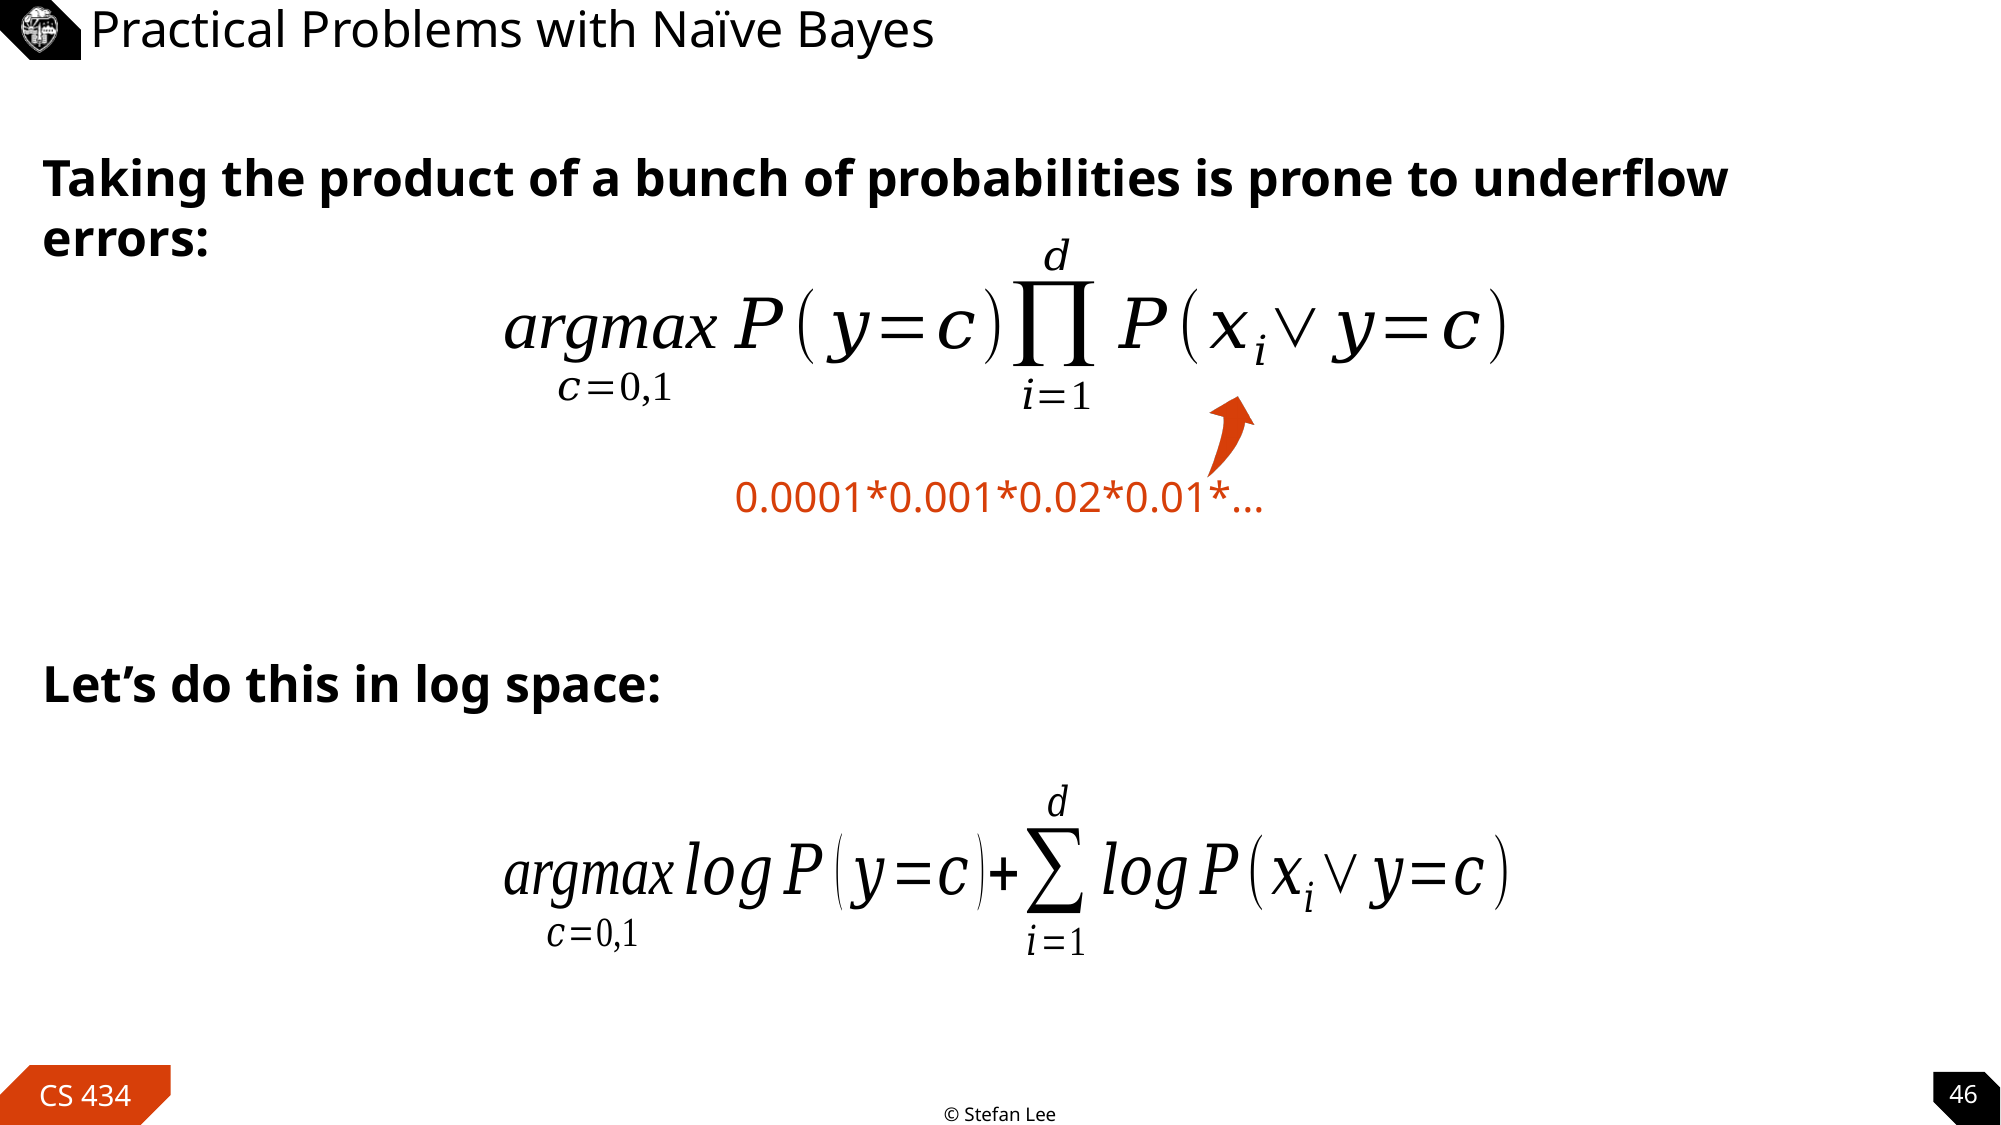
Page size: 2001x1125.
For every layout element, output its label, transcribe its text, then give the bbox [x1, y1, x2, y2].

slide_number 46 [1933, 1071, 1994, 1119]
picture [1172, 381, 1284, 485]
text_box Taking the product of a bunch of probabilities is prone to underflow errors: [28, 138, 1902, 274]
text_box Let’s do this in log space: [28, 644, 1902, 720]
text_box 0.0001*0.001*0.02*0.01*... [392, 463, 1608, 529]
title Practical Problems with Naïve Bayes [0, 1, 1699, 61]
